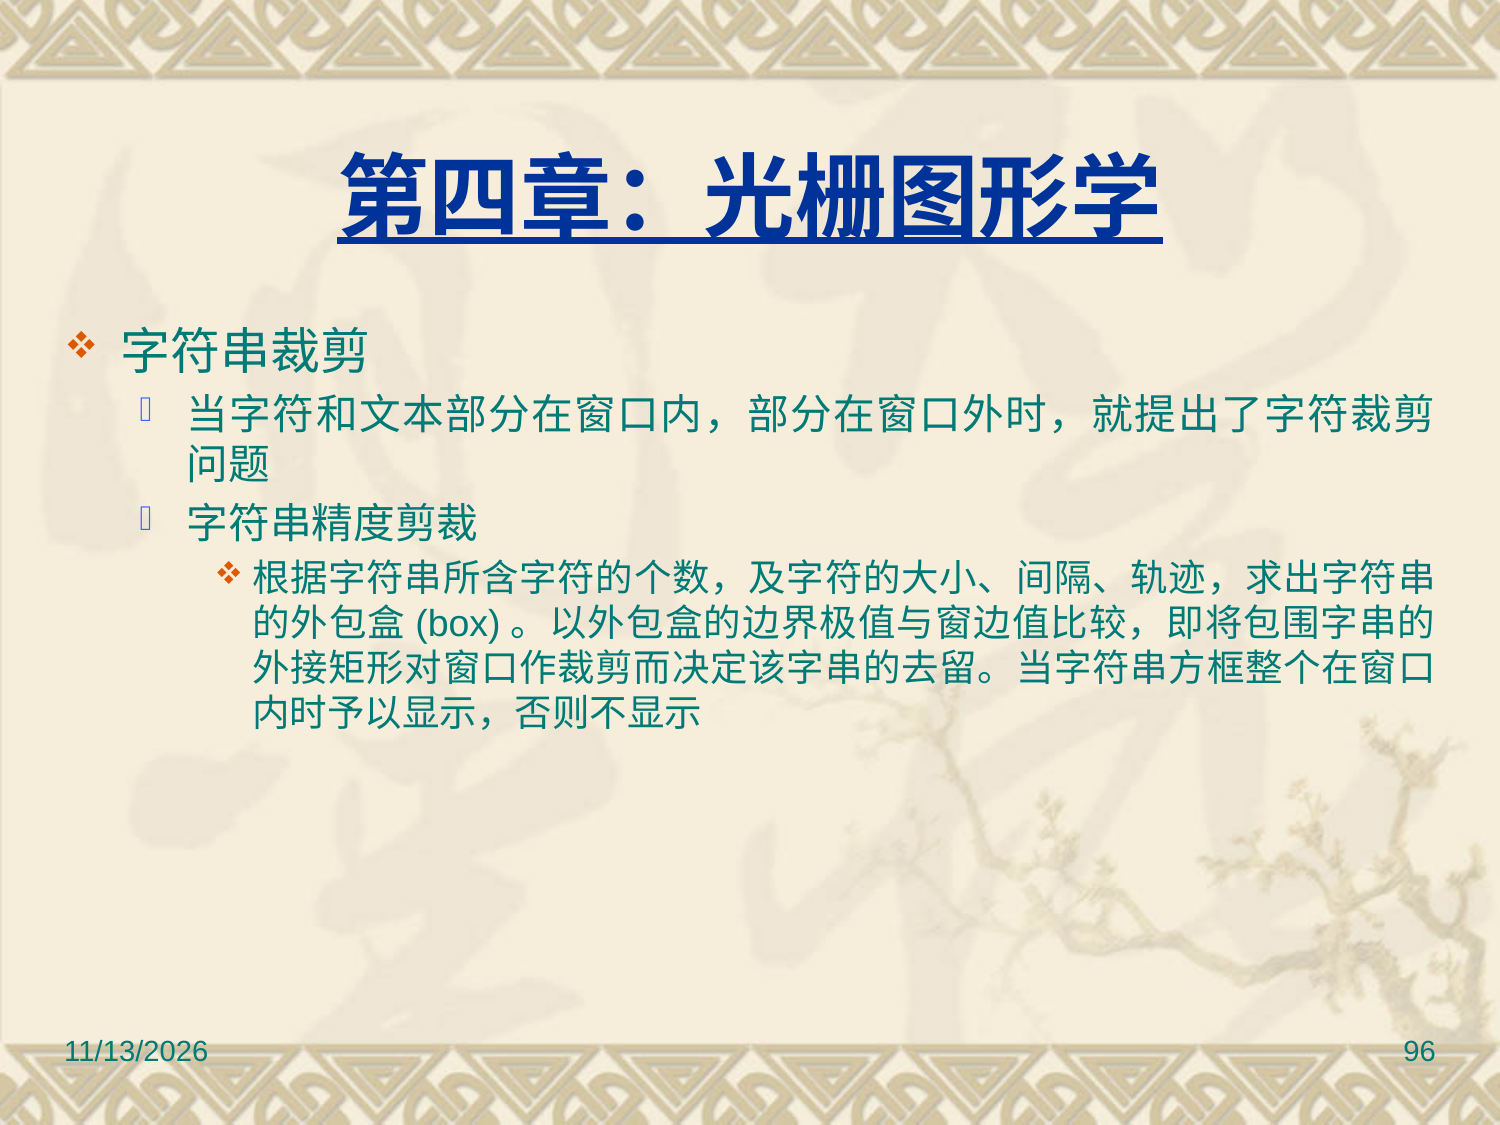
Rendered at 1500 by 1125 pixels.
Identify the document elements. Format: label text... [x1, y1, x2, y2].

list 字符串裁剪 当字符和文本部分在窗口内，部分在窗口外时，就提出了字符裁剪问题 字符串精度剪裁 根据字符串所含字符的个数，及字符的大小、间隔、轨迹，求出字符串的外包盒(box)。以外包盒的边界极值与窗边值比较，即将包围字串的外接矩形对窗口作裁剪而决定该字串的去留。当字符串方框整个在窗口内时予以显示，否则不显示 [49, 312, 1451, 1001]
picture [0, 0, 1500, 1125]
text_box 96 [1074, 1024, 1451, 1103]
title 第四章：光栅图形学 [49, 99, 1451, 288]
text_box 12/30/2016 [49, 1024, 425, 1103]
